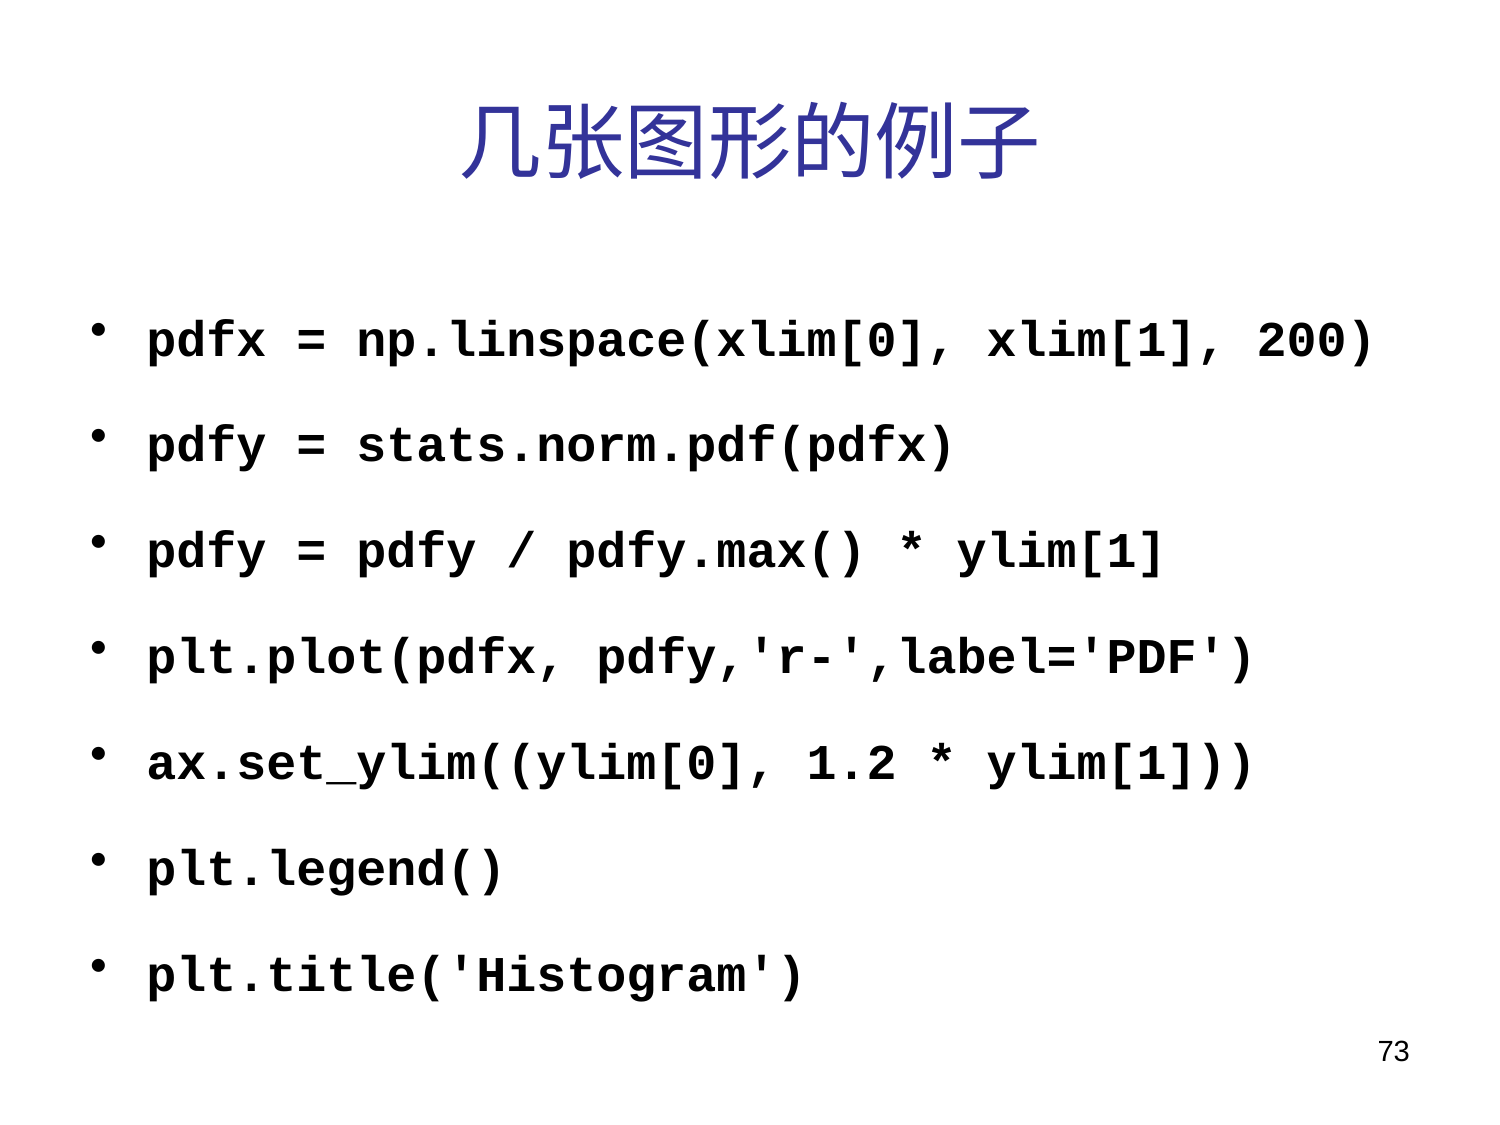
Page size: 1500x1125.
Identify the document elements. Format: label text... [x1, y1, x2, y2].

list pdfx = np.linspace(xlim[0], xlim[1], 200) pdfy = stats.norm.pdf(pdfx) pdfy = pdfy / pdfy.max() * ylim[1] plt.plot(pdfx, pdfy,'r-',label='PDF') ax.set_ylim((ylim[0], 1.2 * ylim[1])) plt.legend() plt.title('Histogram') [74, 262, 1426, 1006]
title 几张图形的例子 [74, 44, 1426, 233]
slide_number 73 [1074, 1024, 1426, 1103]
